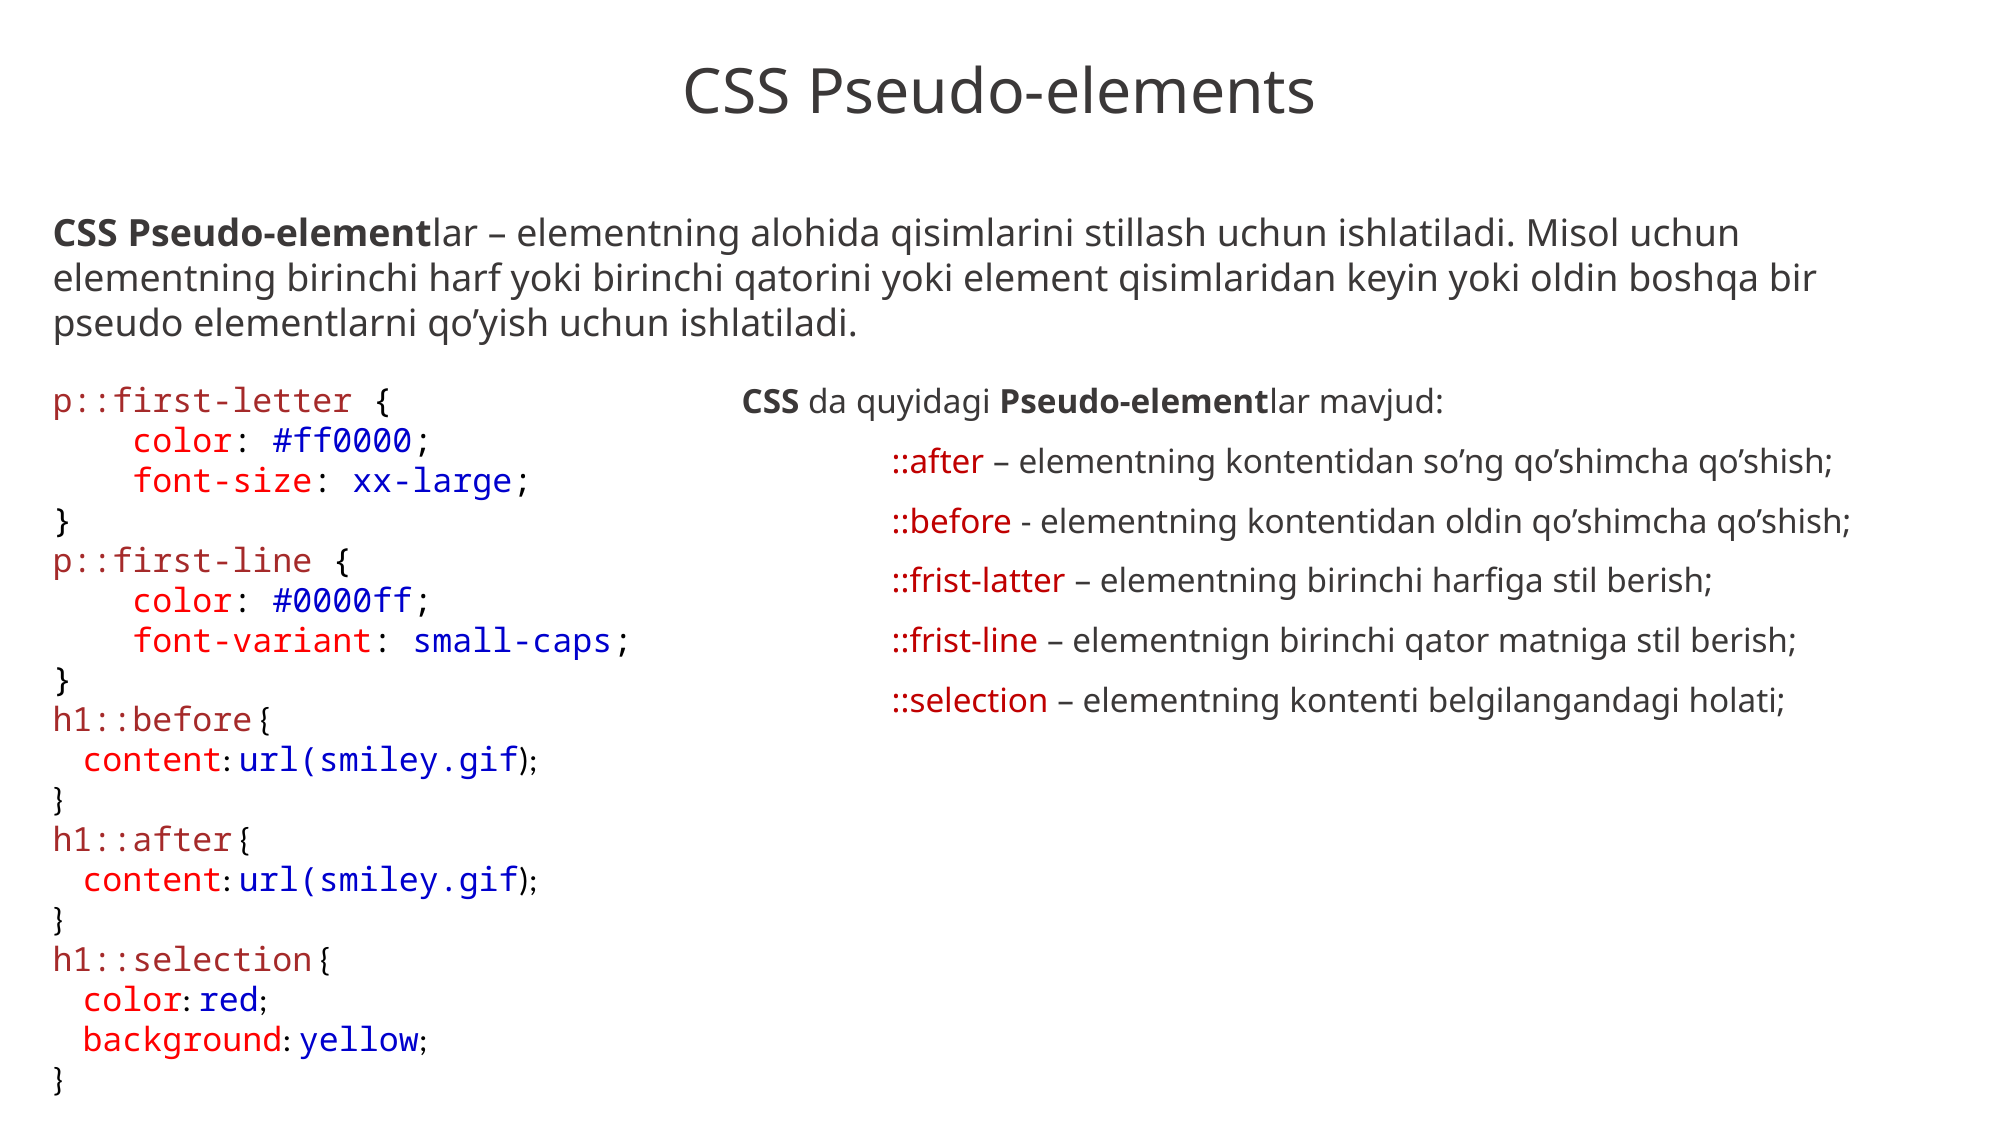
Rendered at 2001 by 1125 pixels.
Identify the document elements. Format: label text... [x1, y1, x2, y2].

text_box CSS Pseudo-elementlar – elementning alohida qisimlarini stillash uchun ishlatiladi. Misol uchun elementning birinchi harf yoki birinchi qatorini yoki element qisimlaridan keyin yoki oldin boshqa bir pseudo elementlarni qo’yish uchun ishlatiladi. [37, 201, 1963, 351]
text_box p::first-letter { color: #ff0000; font-size: xx-large; } p::first-line { color: #0000ff; font-variant: small-caps; } h1::before { content: url(smiley.gif); } h1::after { content: url(smiley.gif); } h1::selection { color: red; background: yellow; } [37, 371, 1038, 1106]
text_box CSS Pseudo-elements [0, 44, 2000, 134]
text_box CSS da quyidagi Pseudo-elementlar mavjud: ::after – elementning kontentidan so’ng qo’shimcha qo’shish; ::before - elementning kontentidan oldin qo’shimcha qo’shish; ::frist-latter – elementning birinchi harfiga stil berish; ::frist-line – elementnign birinchi qator matniga stil berish; ::selection – elementning kontenti belgilangandagi holati; [726, 352, 1868, 727]
